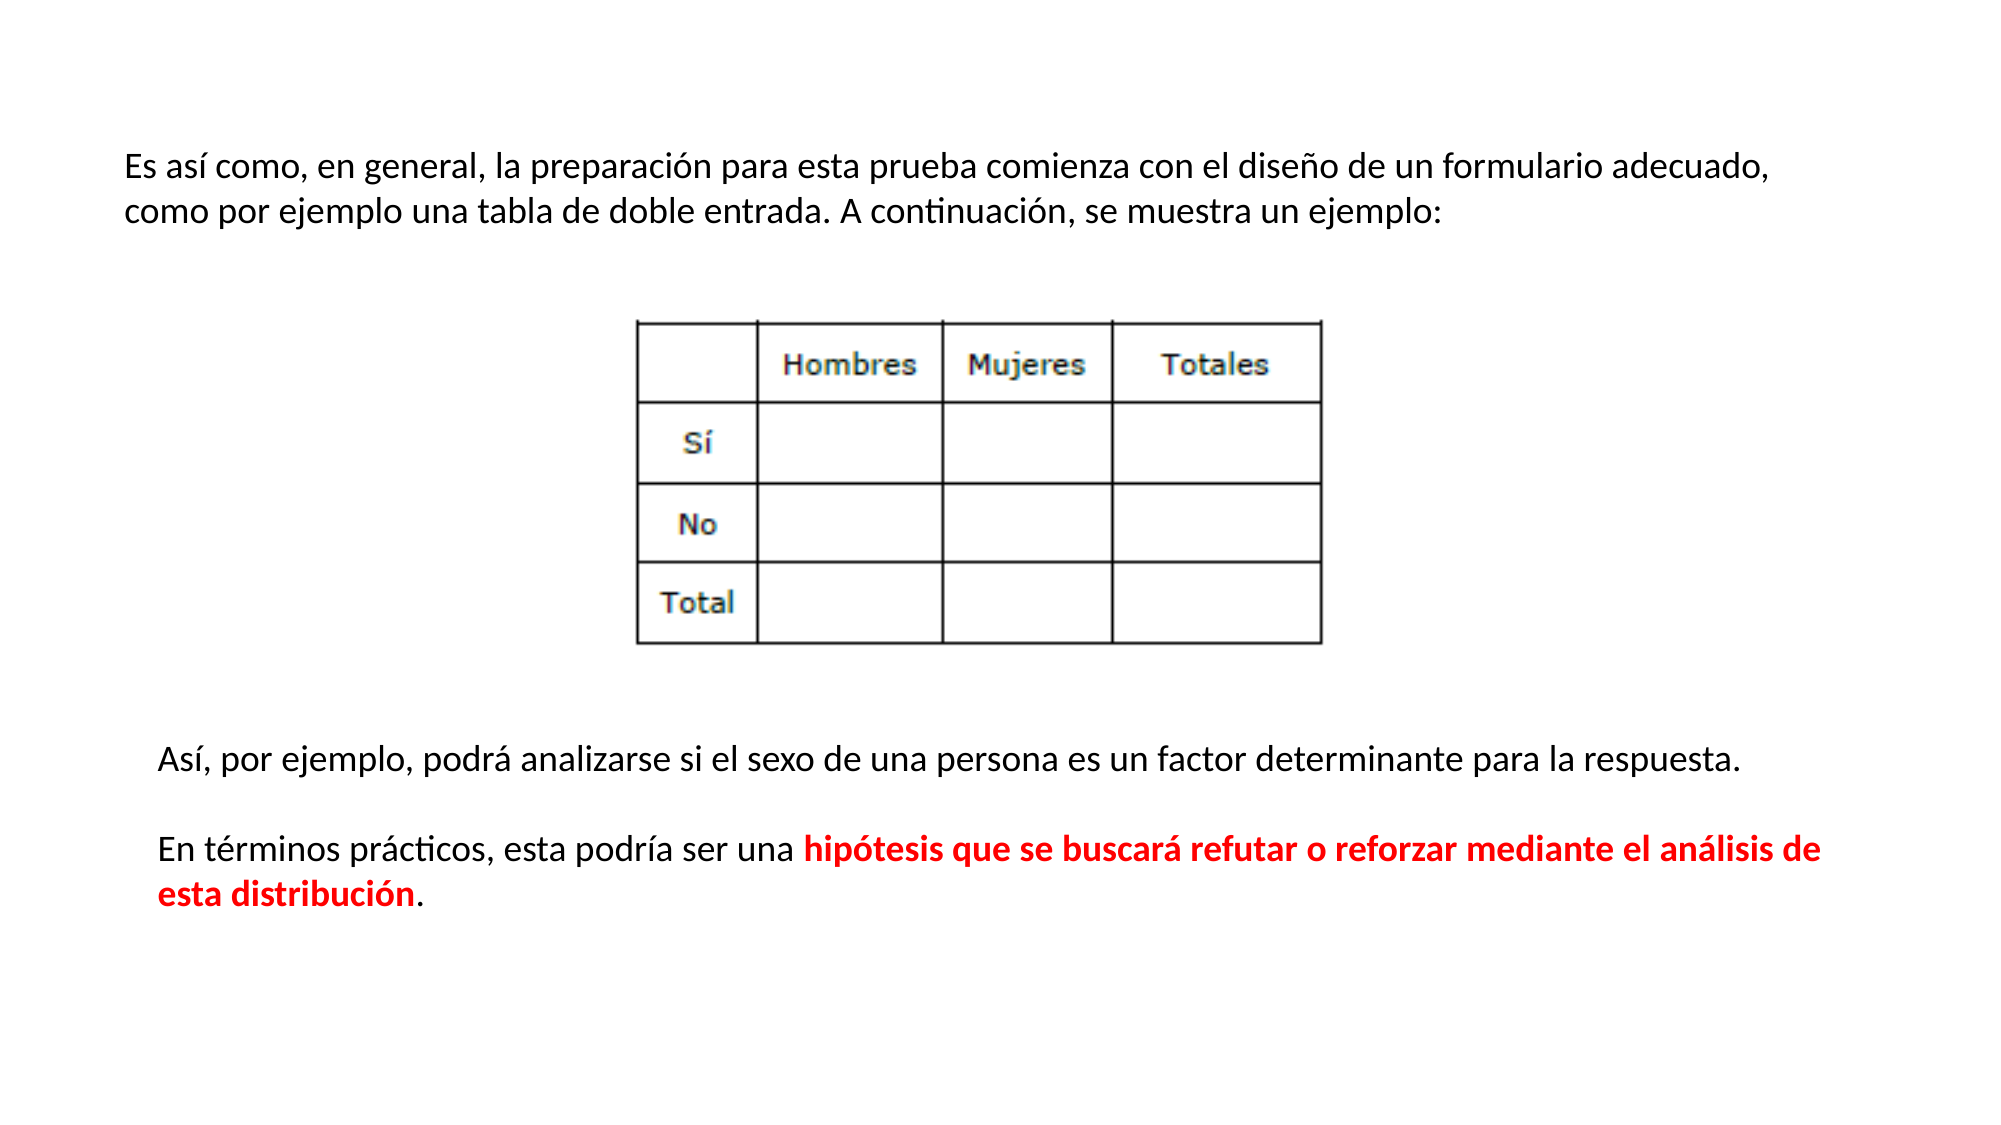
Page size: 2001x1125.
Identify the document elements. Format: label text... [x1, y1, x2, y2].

text_box Es así como, en general, la preparación para esta prueba comienza con el diseño de un formulario adecuado, como por ejemplo una tabla de doble entrada. A continuación, se muestra un ejemplo: [109, 133, 1854, 239]
picture [624, 305, 1339, 661]
text_box Así, por ejemplo, podrá analizarse si el sexo de una persona es un factor determinante para la respuesta. En términos prácticos, esta podría ser una hipótesis que se buscará refutar o reforzar mediante el análisis de esta distribución. [143, 726, 1854, 922]
